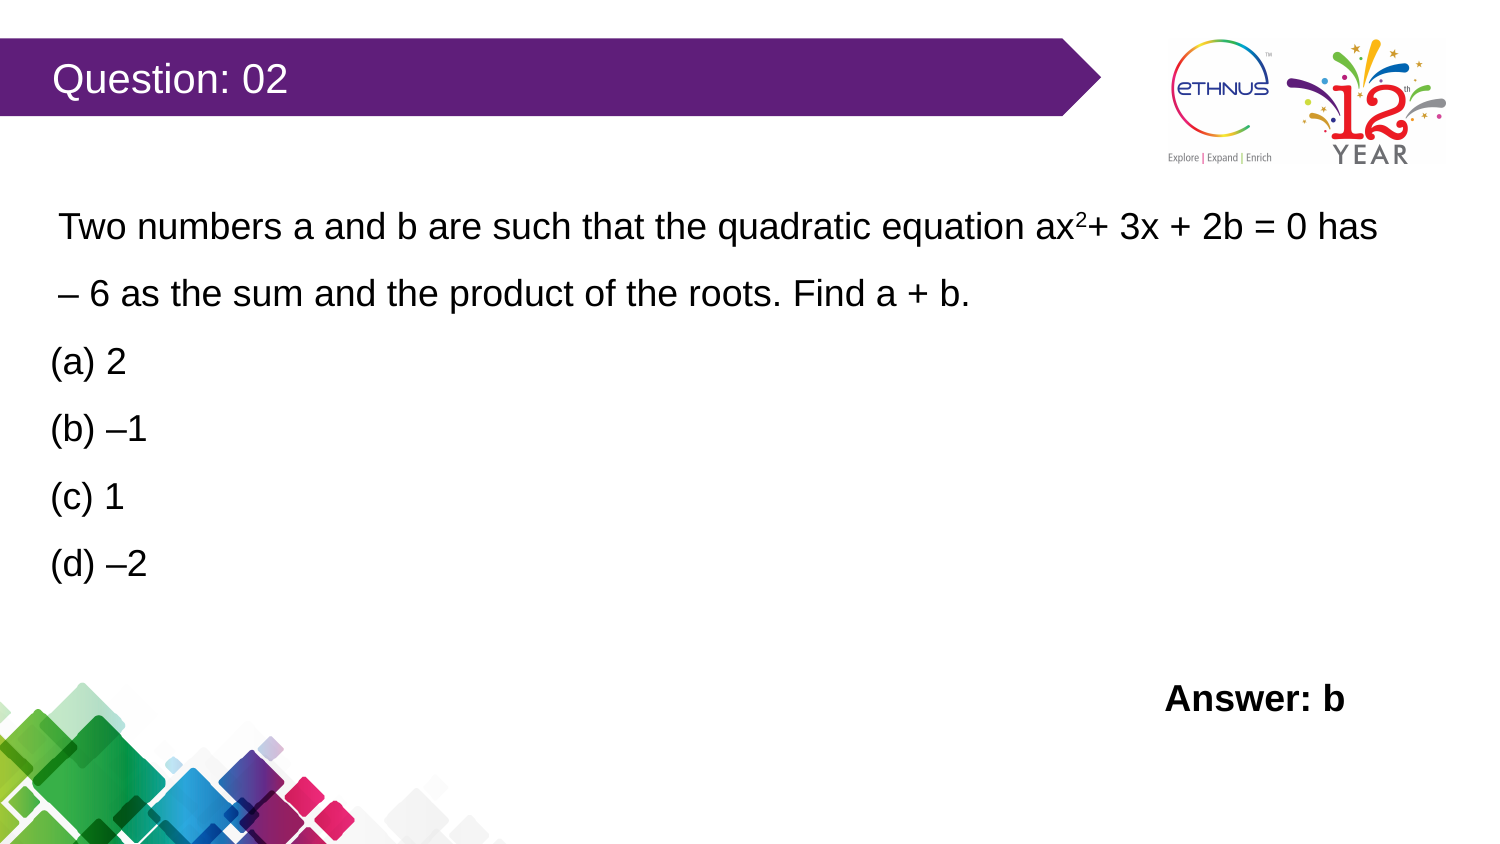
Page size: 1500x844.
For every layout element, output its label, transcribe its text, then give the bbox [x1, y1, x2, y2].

picture [1167, 38, 1447, 165]
list Two numbers a and b are such that the quadratic equation ax2+ 3x + 2b = 0 has – 6 as the sum and the product of the roots. Find a + b. (a) 2 (b) –1 (c) 1 (d) –2 Answer: b [24, 164, 1431, 687]
text_box Question: 02 [52, 38, 639, 117]
picture [0, 667, 732, 844]
text_box [0, 38, 52, 117]
text_box [639, 38, 1102, 117]
